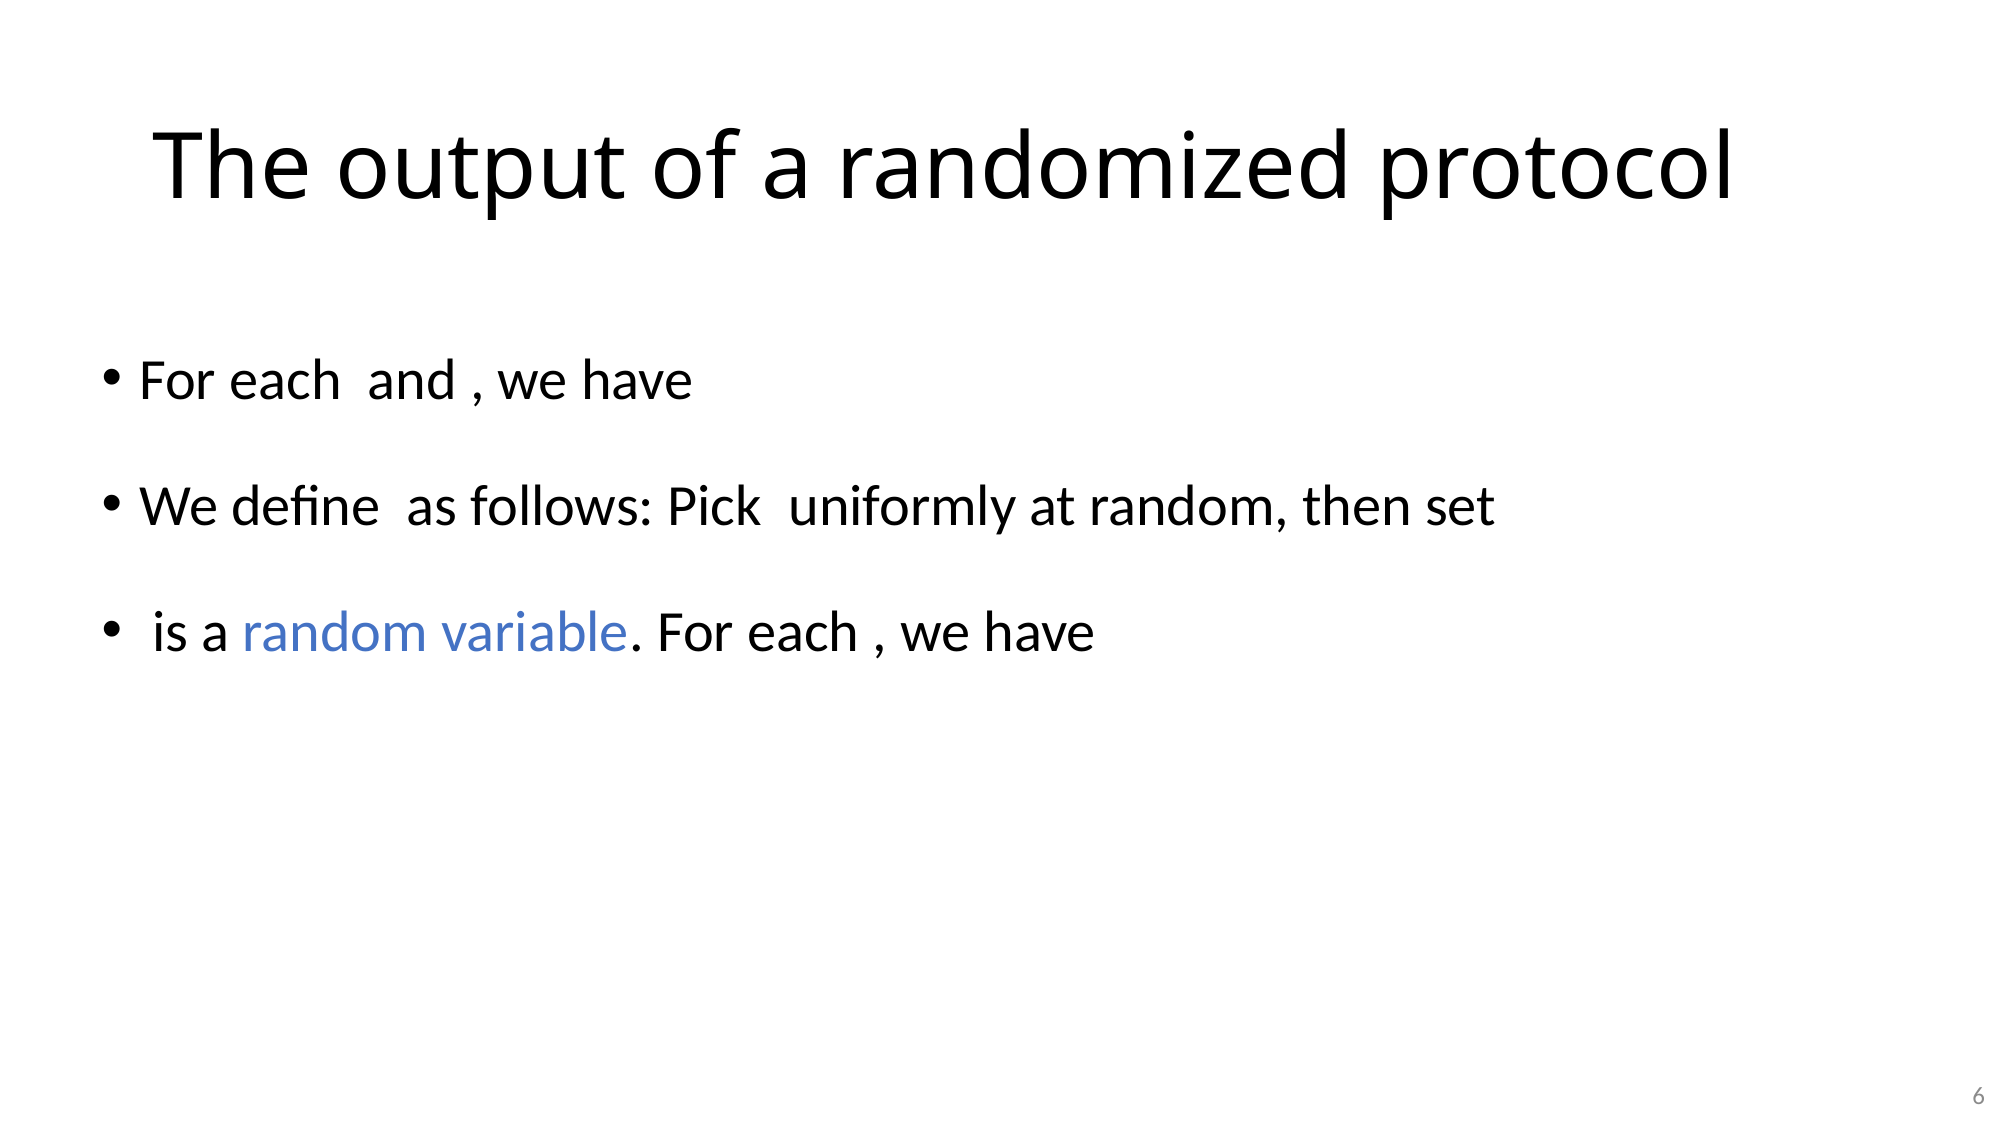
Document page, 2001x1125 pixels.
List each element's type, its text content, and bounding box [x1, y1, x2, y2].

slide_number 6 [1550, 1064, 2000, 1125]
title The output of a randomized protocol [137, 59, 1863, 278]
